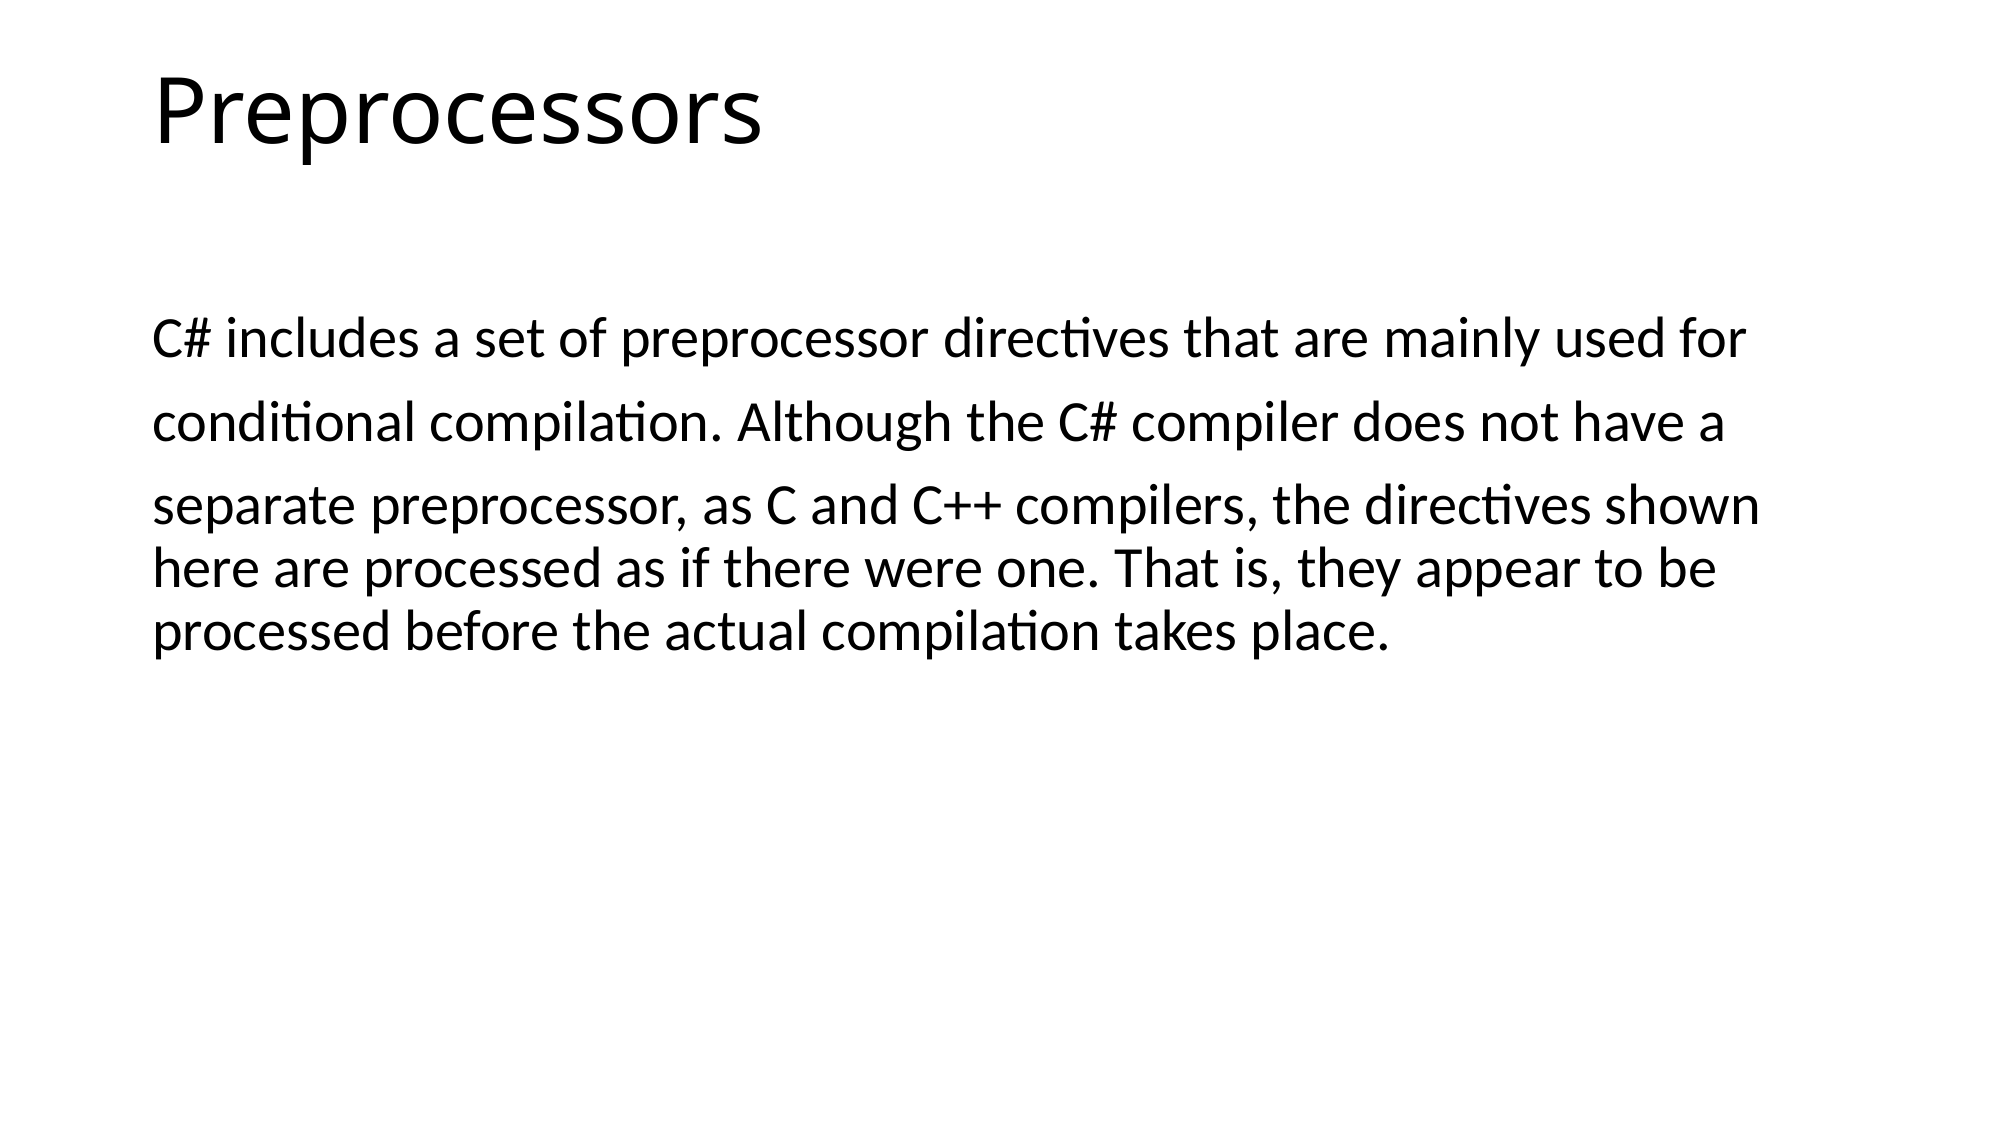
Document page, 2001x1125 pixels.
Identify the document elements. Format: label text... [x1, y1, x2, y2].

title Preprocessors [137, 59, 1863, 278]
list C# includes a set of preprocessor directives that are mainly used for conditional compilation. Although the C# compiler does not have a separate preprocessor, as C and C++ compilers, the directives shown here are processed as if there were one. That is, they appear to be processed before the actual compilation takes place. [137, 299, 1863, 1014]
